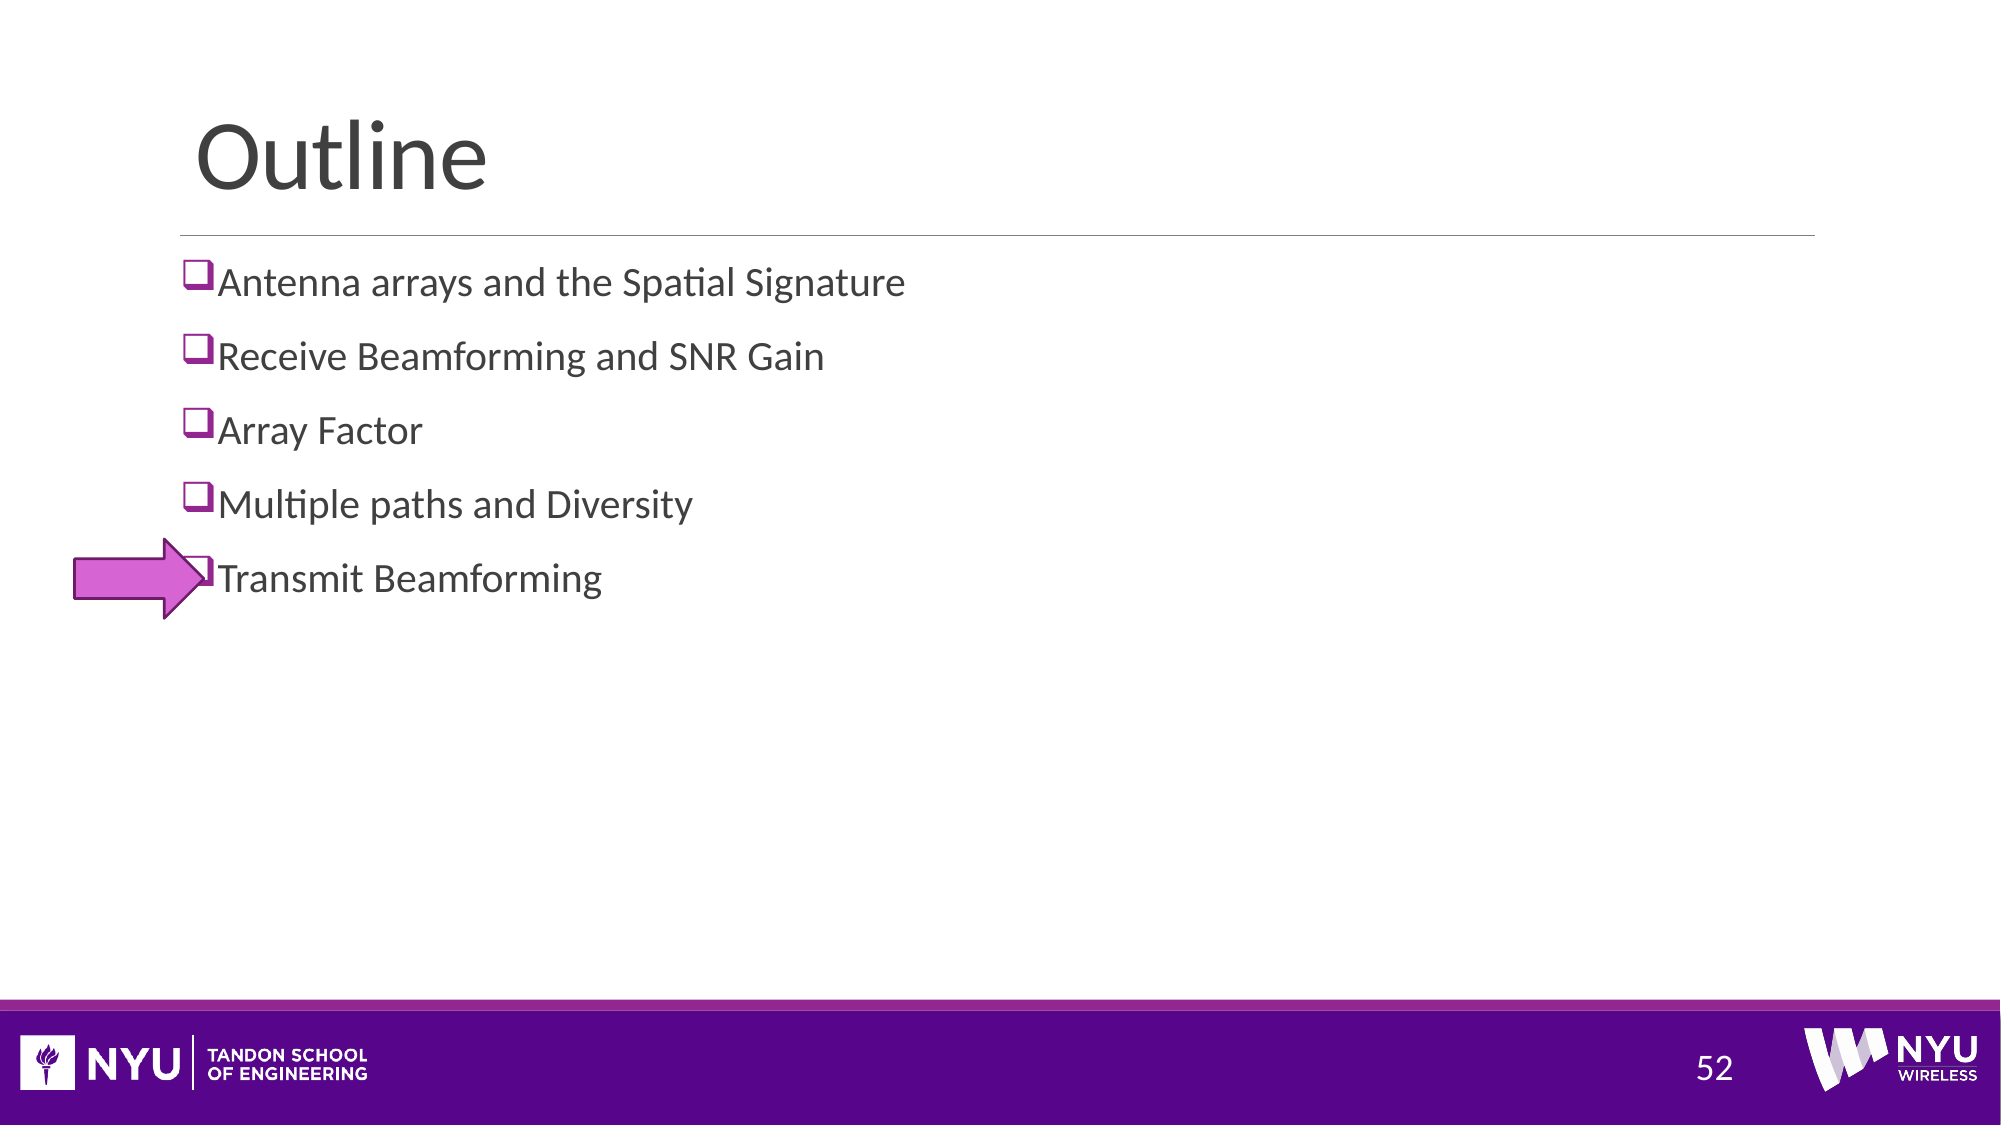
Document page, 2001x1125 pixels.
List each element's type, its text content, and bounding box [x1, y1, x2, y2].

title Outline [180, 47, 1830, 218]
text_box [73, 537, 205, 620]
list Antenna arrays and the Spatial Signature Receive Beamforming and SNR Gain Array Factor Multiple paths and Diversity Transmit Beamforming [180, 252, 1830, 963]
slide_number 52 [1533, 1035, 1749, 1096]
